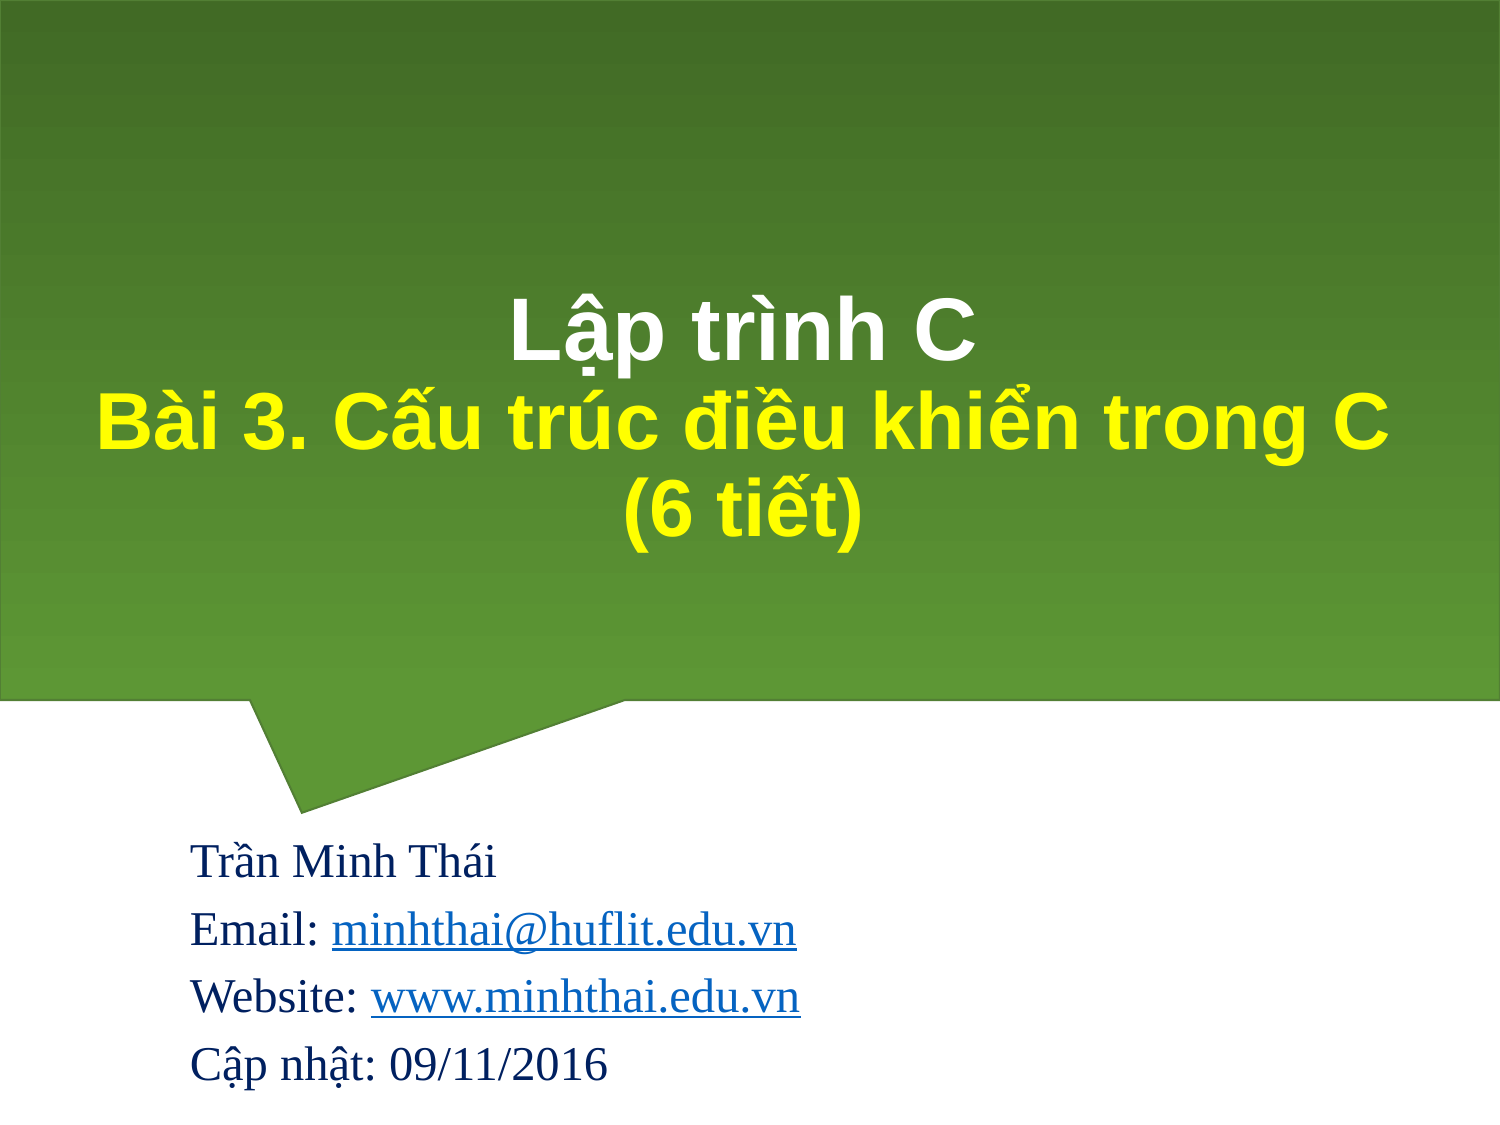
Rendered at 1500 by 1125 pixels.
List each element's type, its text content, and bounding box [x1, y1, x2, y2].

subtitle Trần Minh Thái Email: minhthai@huflit.edu.vn Website: www.minhthai.edu.vn Cập nhật: 09/11/2016 [174, 828, 1338, 1100]
title Lập trình C Bài 3. Cấu trúc điều khiển trong C (6 tiết) [24, 275, 1463, 562]
